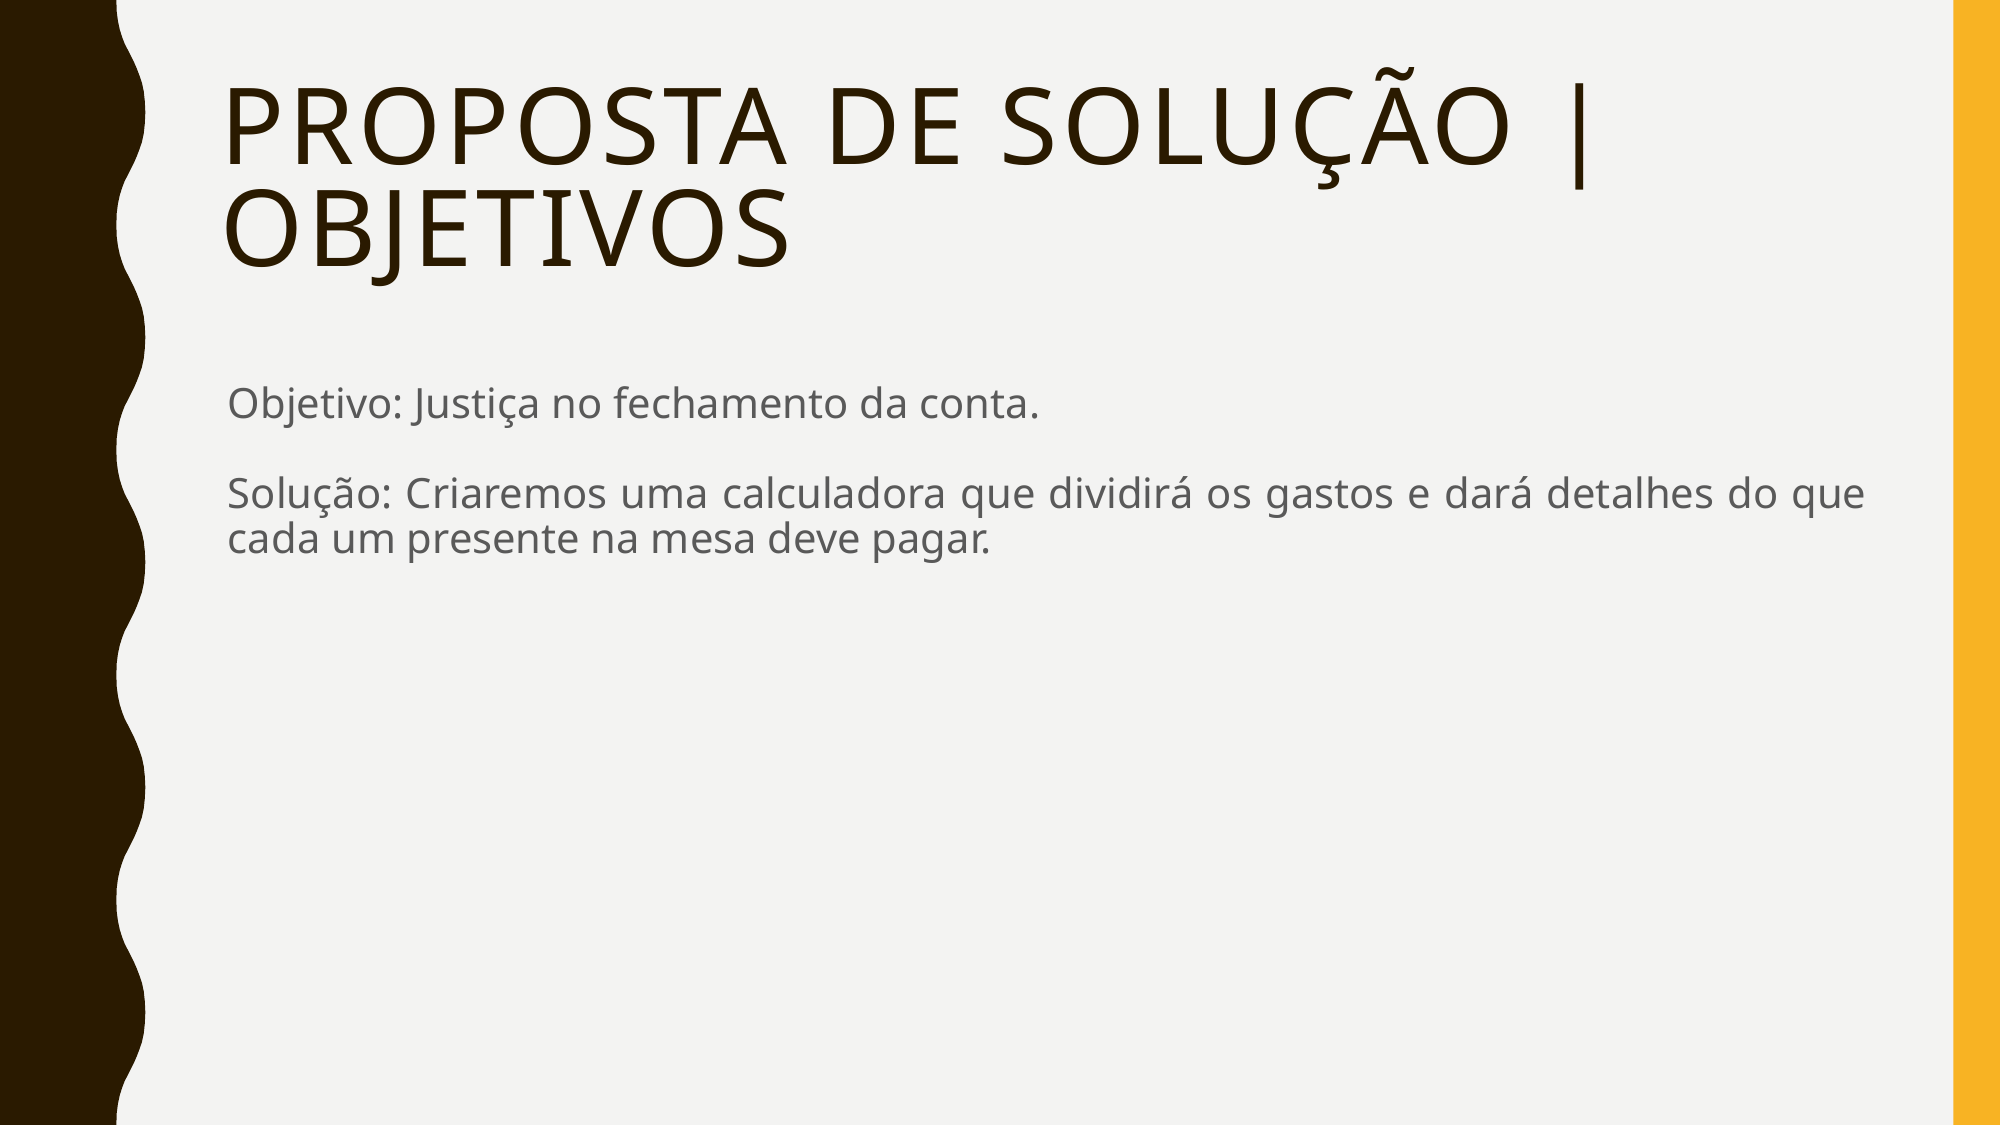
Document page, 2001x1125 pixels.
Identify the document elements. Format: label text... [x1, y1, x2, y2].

list Objetivo: Justiça no fechamento da conta. Solução: Criaremos uma calculadora que dividirá os gastos e dará detalhes do que cada um presente na mesa deve pagar. [205, 375, 1875, 965]
title PROPOSTA DE SOLUÇÃO | OBJETIVOS [205, 62, 1875, 308]
